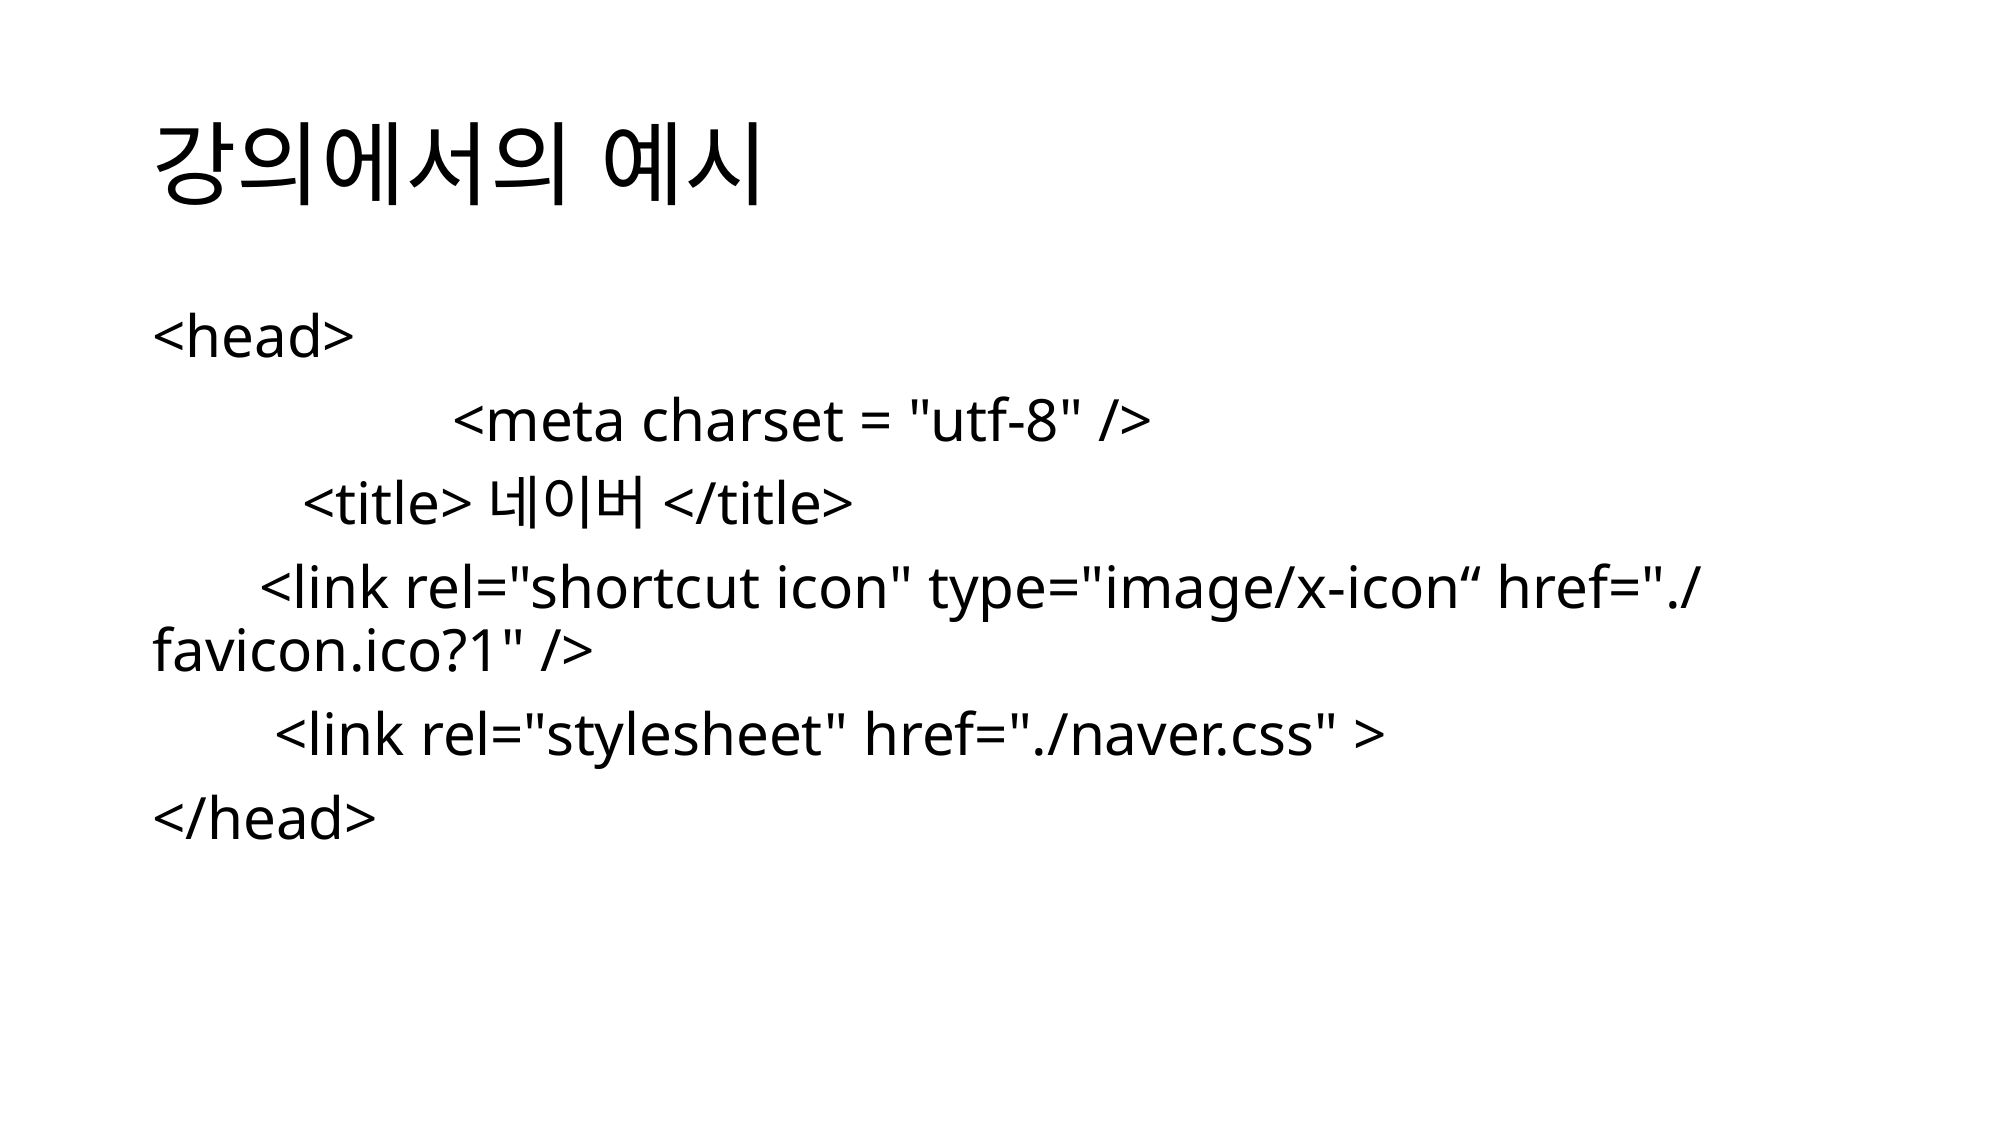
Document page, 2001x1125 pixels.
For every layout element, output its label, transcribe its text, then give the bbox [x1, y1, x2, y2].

list <head> <meta charset = "utf-8" /> <title>네이버</title> <link rel="shortcut icon" type="image/x-icon“ href="./favicon.ico?1" /> <link rel="stylesheet" href="./naver.css" > </head> [137, 299, 1863, 1014]
title 강의에서의 예시 [137, 59, 1863, 278]
